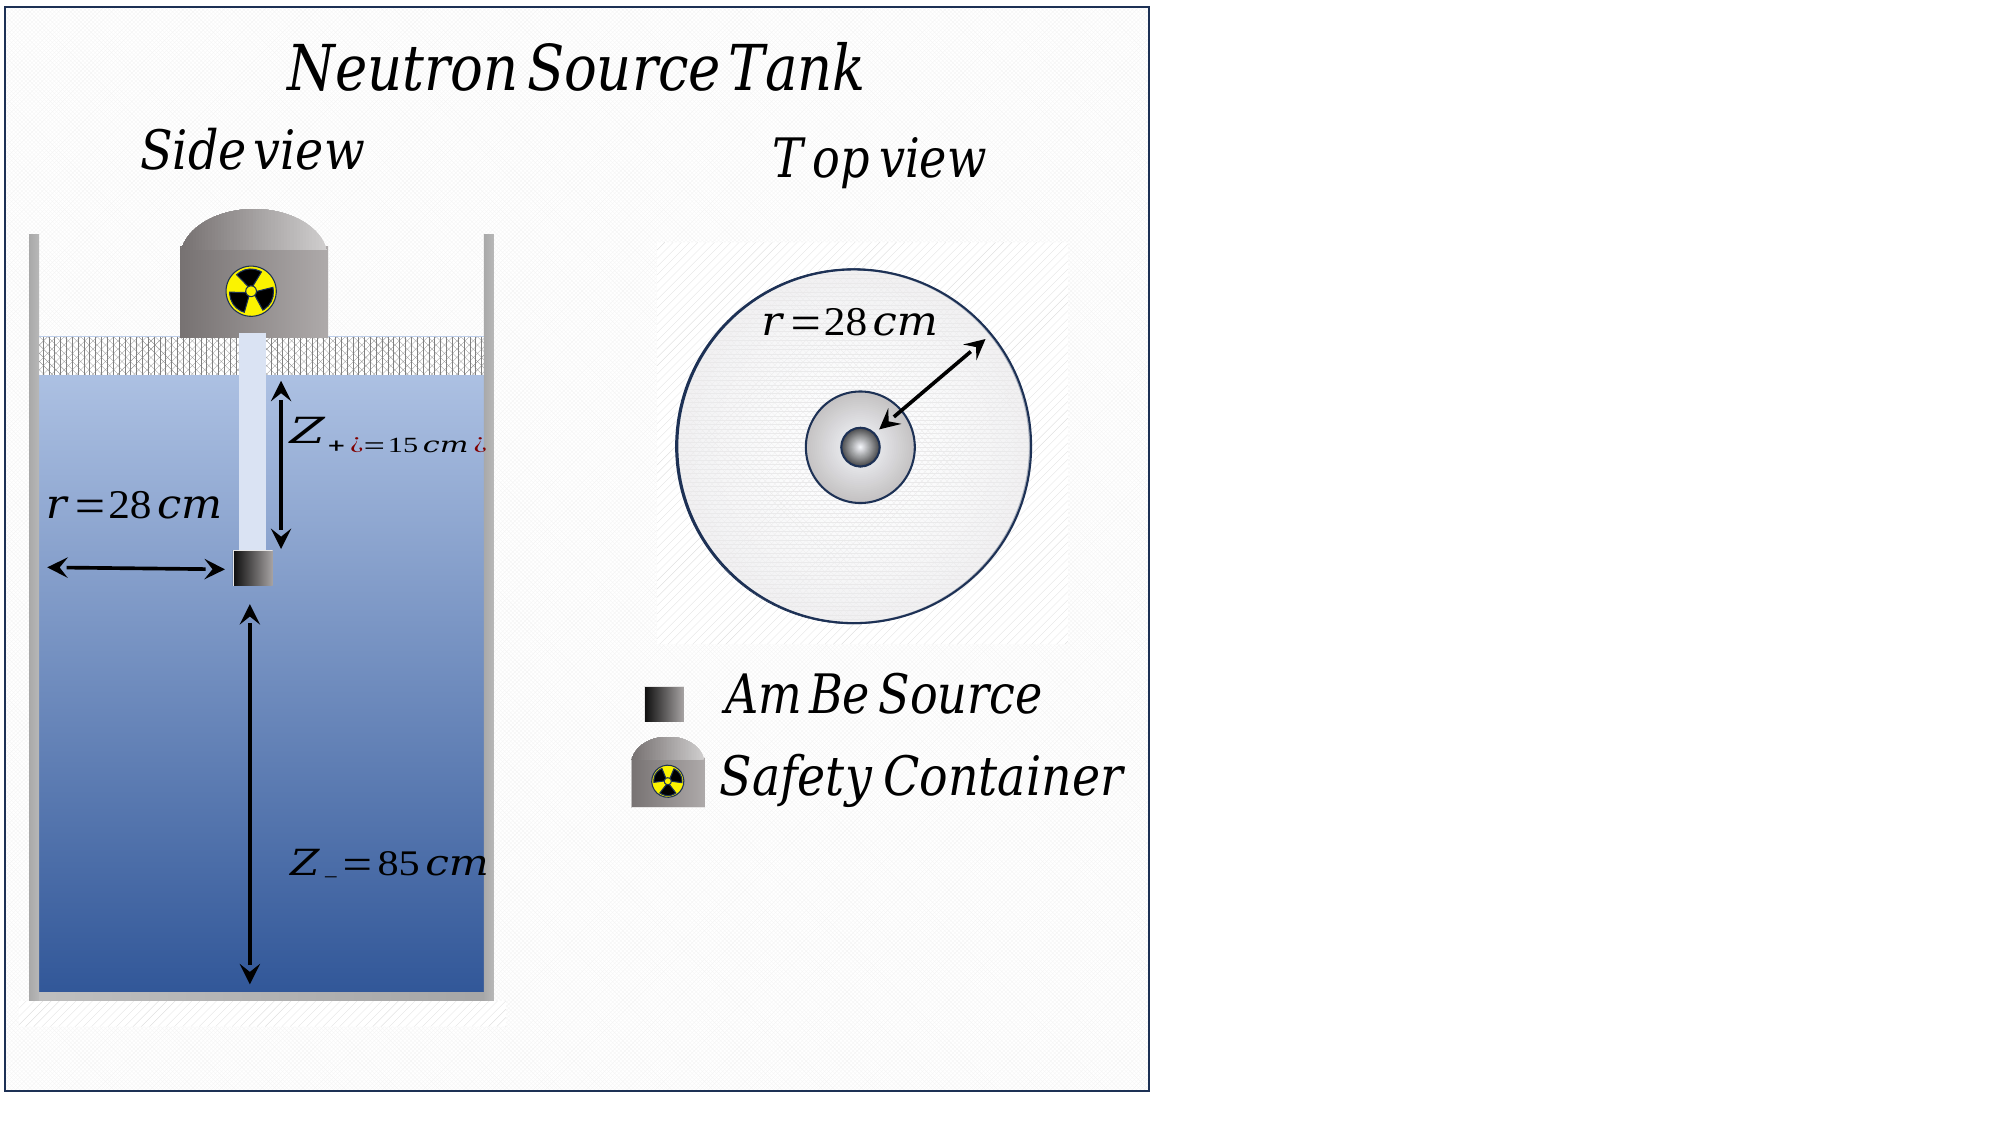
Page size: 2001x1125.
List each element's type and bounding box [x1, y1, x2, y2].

text_box [5, 7, 1148, 1091]
